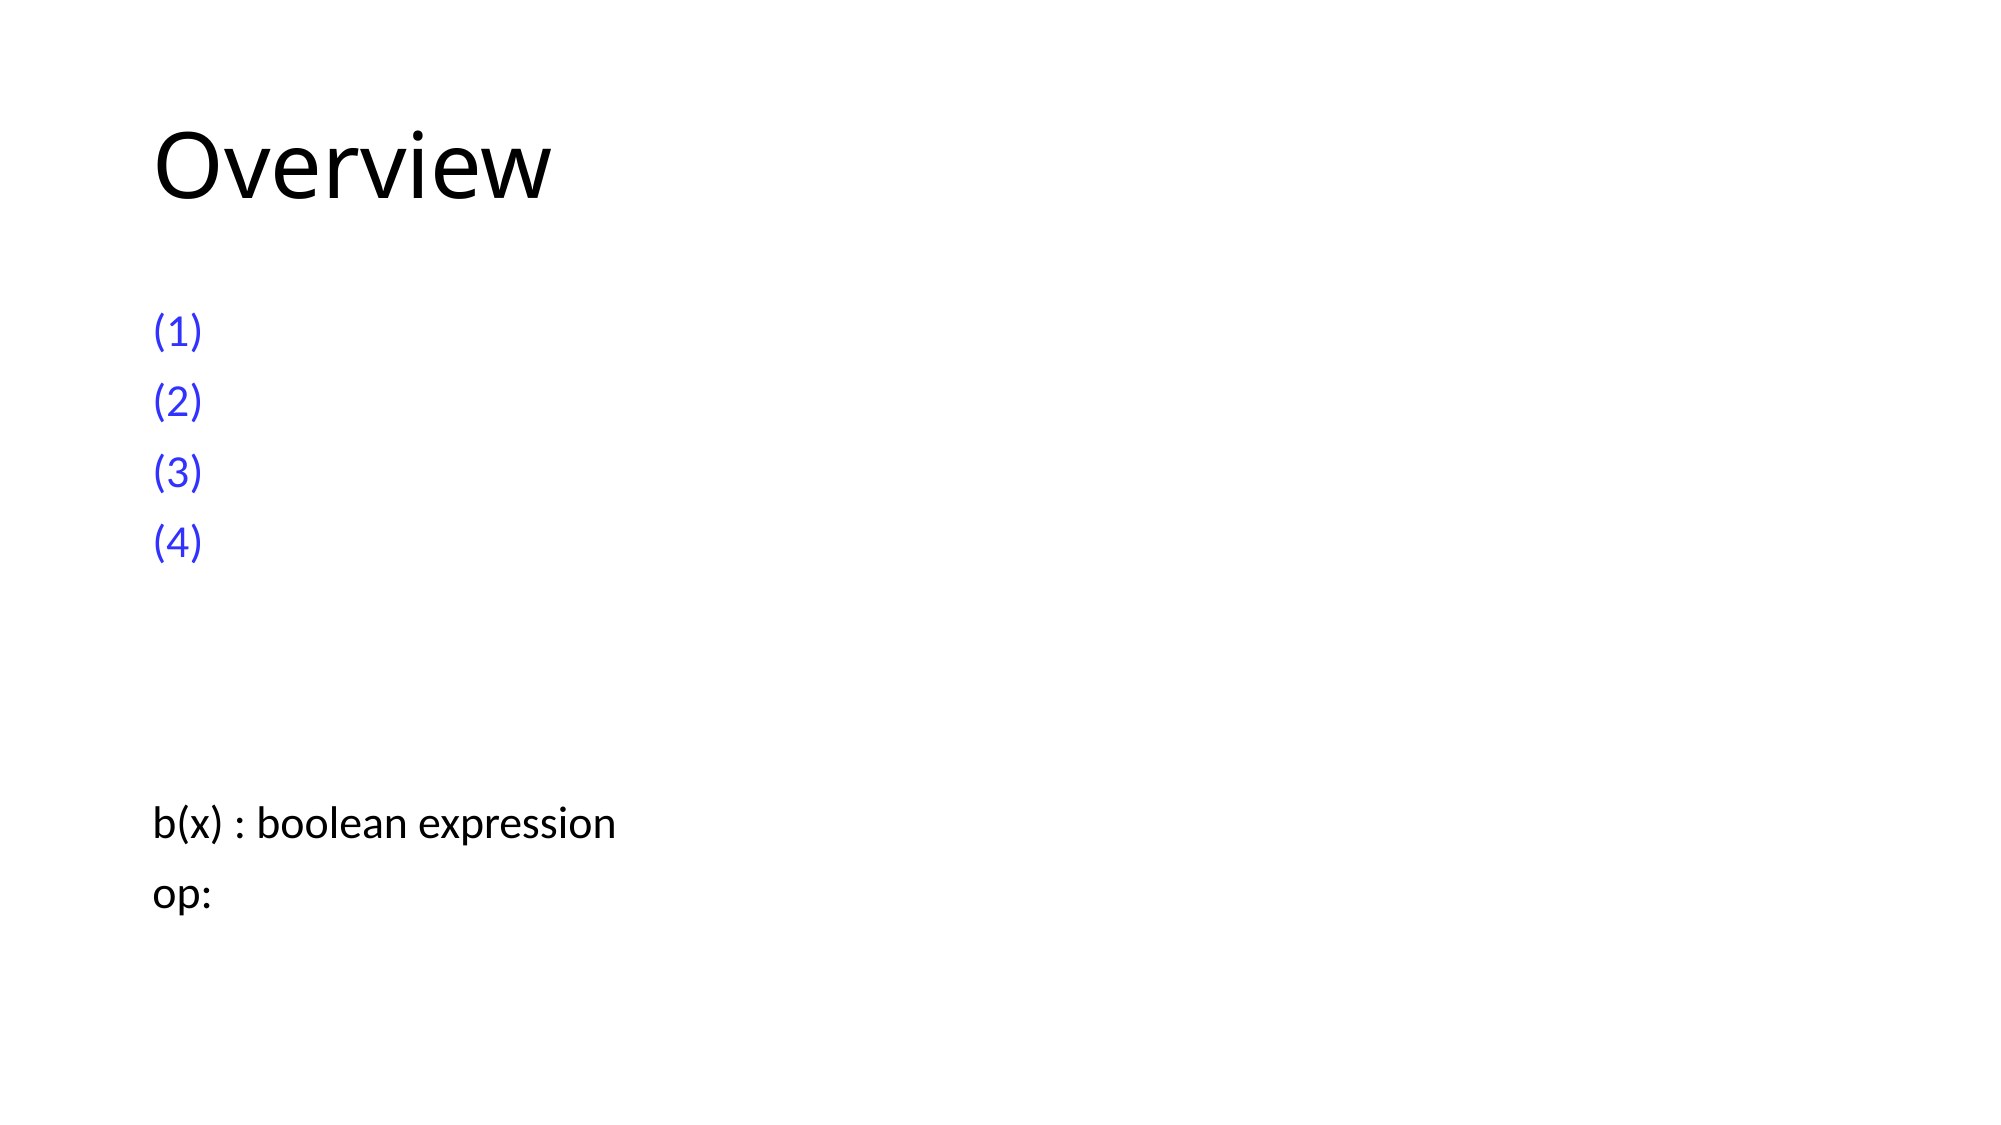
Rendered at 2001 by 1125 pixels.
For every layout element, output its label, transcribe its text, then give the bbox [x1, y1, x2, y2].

title Overview [137, 59, 1863, 278]
